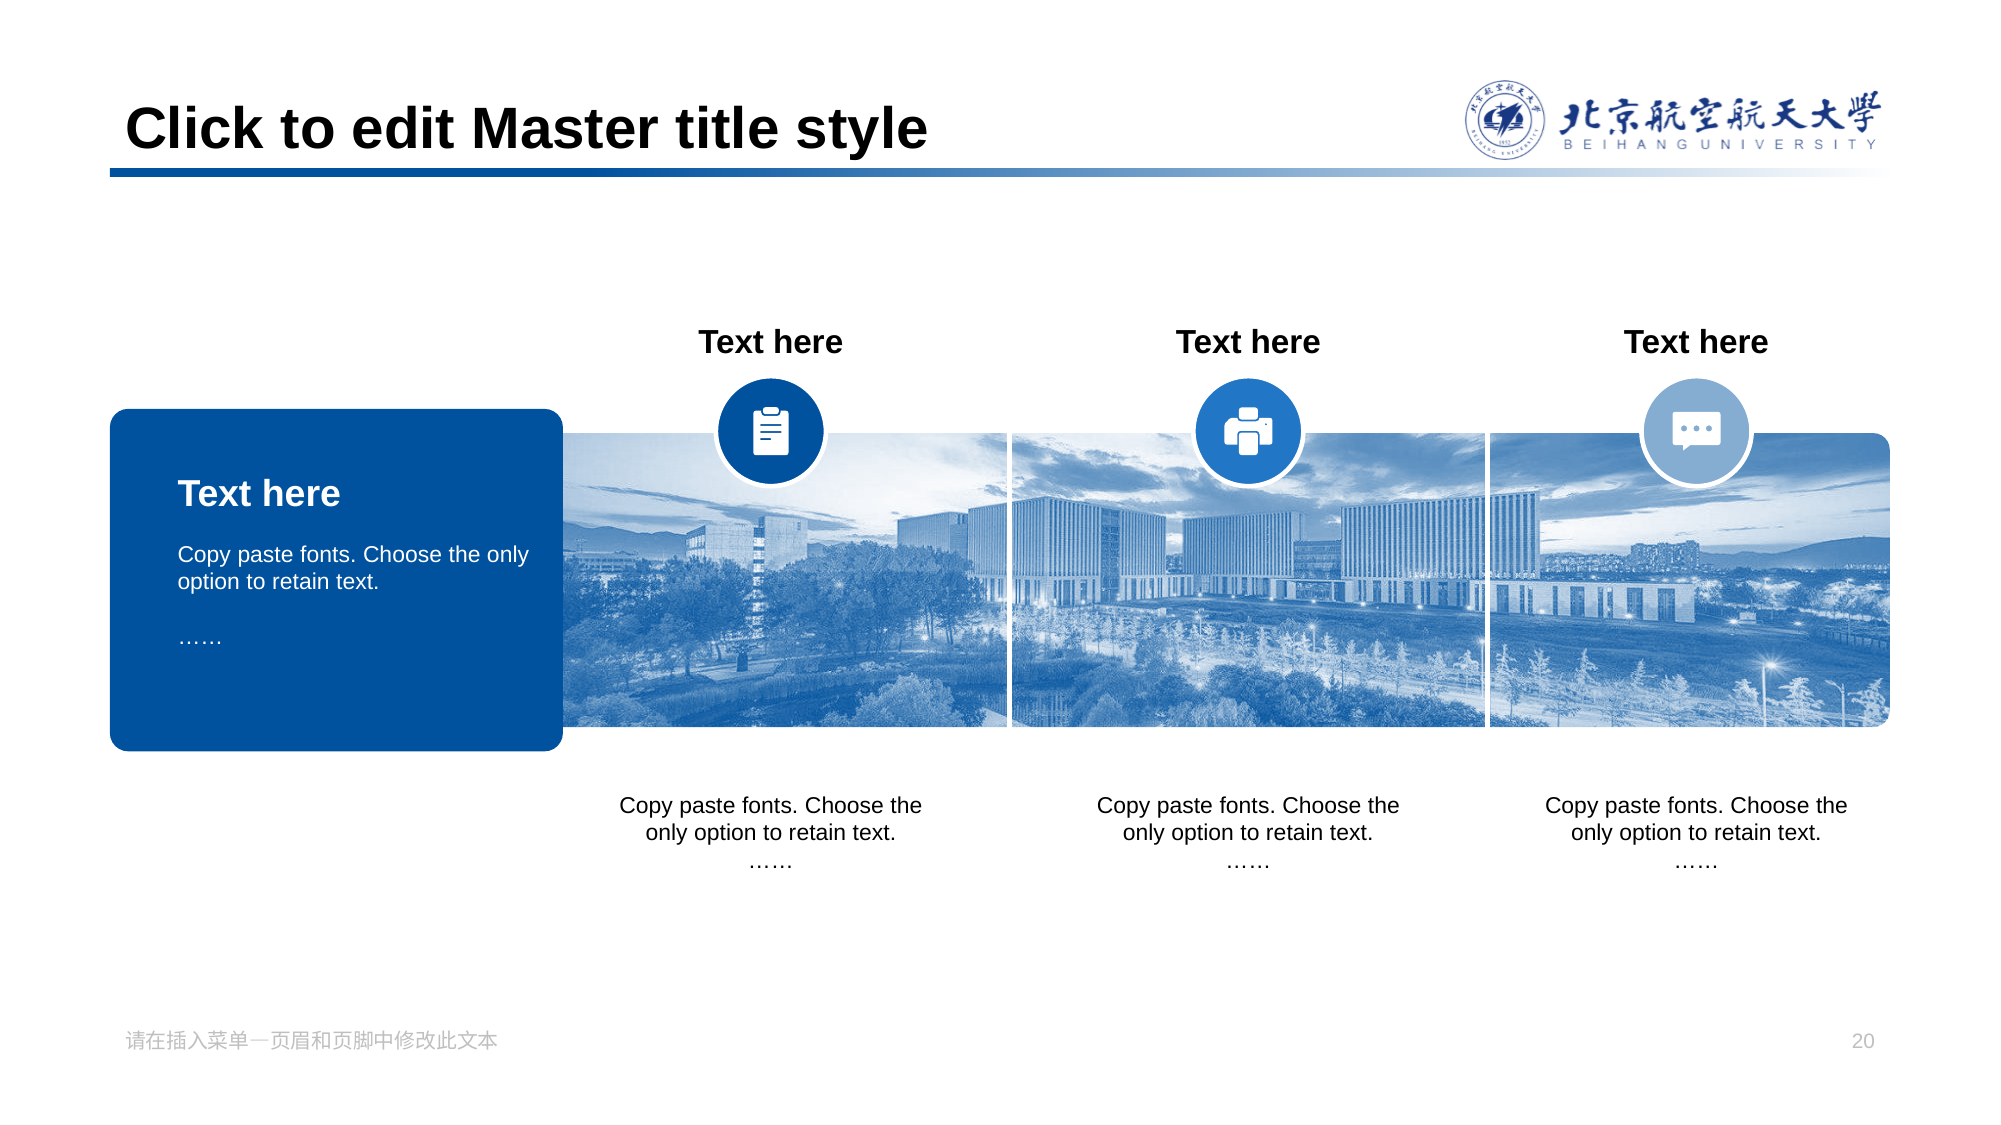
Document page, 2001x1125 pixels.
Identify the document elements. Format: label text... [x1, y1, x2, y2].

text_box [1193, 376, 1304, 487]
text_box Text here [581, 305, 961, 375]
title Click to edit Master title style [109, 0, 1890, 169]
text_box Copy paste fonts. Choose the only option to retain text. …… [1507, 782, 1886, 920]
text_box [1490, 432, 1891, 729]
text_box Text here [1507, 305, 1886, 375]
text_box [1224, 407, 1273, 456]
slide_number 20 [1412, 1023, 1890, 1058]
text_box [108, 407, 564, 753]
text_box Copy paste fonts. Choose the only option to retain text. …… [581, 782, 961, 920]
text_box [564, 432, 1007, 729]
text_box [1672, 411, 1721, 451]
picture [1455, 68, 1894, 177]
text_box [162, 452, 554, 710]
text_box [753, 407, 789, 456]
footer 请在插入菜单—页眉和页脚中修改此文本 [109, 1023, 790, 1058]
text_box Text here [1059, 305, 1438, 375]
text_box Copy paste fonts. Choose the only option to retain text. …… [1059, 782, 1438, 920]
text_box [715, 376, 826, 487]
text_box [1012, 432, 1485, 729]
text_box [1641, 376, 1752, 487]
